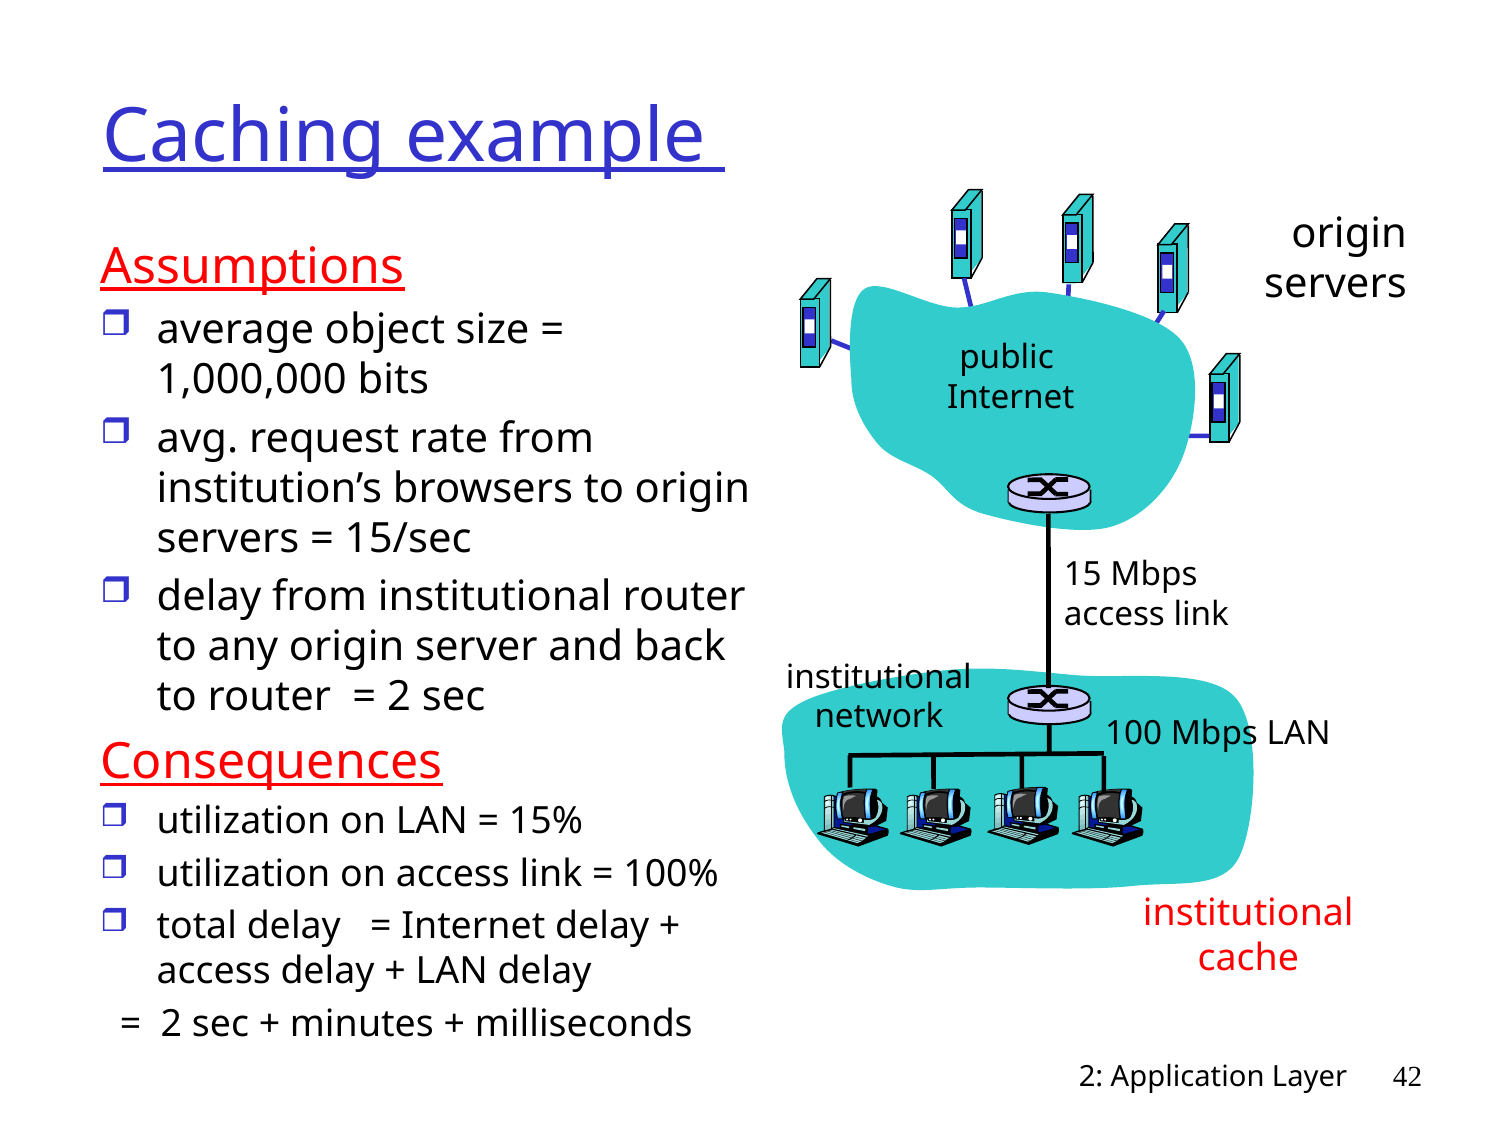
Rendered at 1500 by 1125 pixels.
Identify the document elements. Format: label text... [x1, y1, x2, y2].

text_box origin servers [1249, 198, 1422, 313]
text_box 100 Mbps LAN [1090, 704, 1346, 759]
text_box [783, 668, 1254, 891]
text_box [1062, 193, 1094, 284]
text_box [816, 787, 891, 847]
slide_number 42 [1362, 1049, 1438, 1125]
list Assumptions average object size = 1,000,000 bits avg. request rate from institution’s browsers to origin servers = 15/sec delay from institutional router to any origin server and back to router = 2 sec Consequences utilization on LAN = 15% utilization on access link = 100% total delay = Internet delay + access delay + LAN delay = 2 sec + minutes + milliseconds [85, 226, 769, 990]
text_box institutional network [770, 647, 987, 742]
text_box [1007, 685, 1091, 725]
text_box 15 Mbps access link [1049, 545, 1245, 640]
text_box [1007, 473, 1091, 513]
title Caching example [87, 37, 1363, 226]
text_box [1157, 223, 1189, 314]
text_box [986, 786, 1061, 846]
text_box institutional cache [1128, 880, 1369, 986]
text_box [951, 189, 983, 279]
text_box [849, 286, 1196, 530]
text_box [1071, 787, 1145, 847]
text_box public Internet [923, 327, 1090, 423]
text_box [1209, 353, 1241, 443]
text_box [899, 787, 973, 847]
footer 2: Application Layer [887, 1049, 1362, 1125]
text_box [799, 278, 831, 368]
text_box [828, 790, 976, 853]
